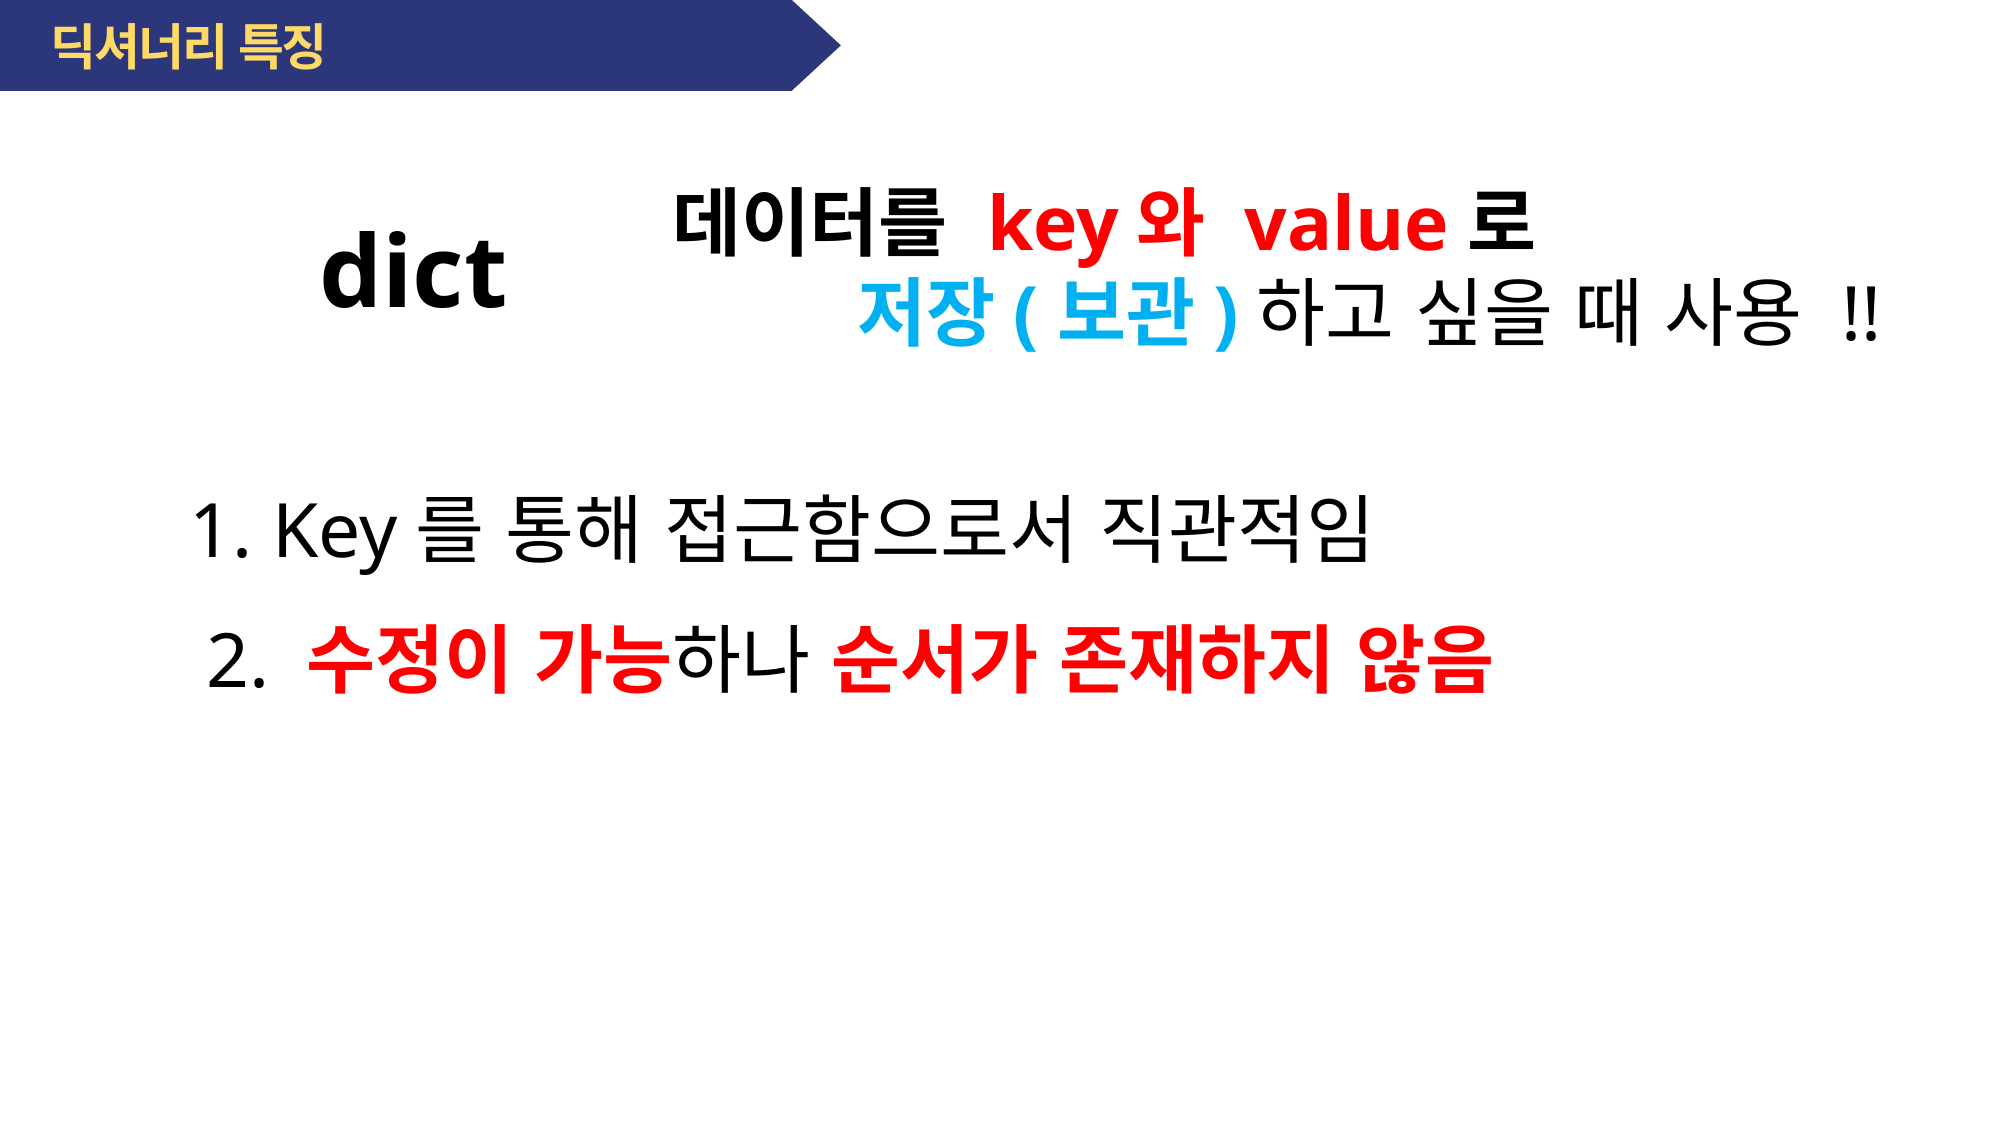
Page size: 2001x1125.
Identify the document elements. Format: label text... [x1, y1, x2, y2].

text_box dict [304, 200, 523, 336]
text_box 1. Key를 통해 접근함으로서 직관적임 [175, 474, 1391, 580]
text_box 2. 수정이 가능하나 순서가 존재하지 않음 [191, 604, 1510, 710]
text_box 데이터를 key와 value로 저장(보관)하고 싶을 때 사용 !! [657, 167, 1897, 363]
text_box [0, 0, 1097, 91]
